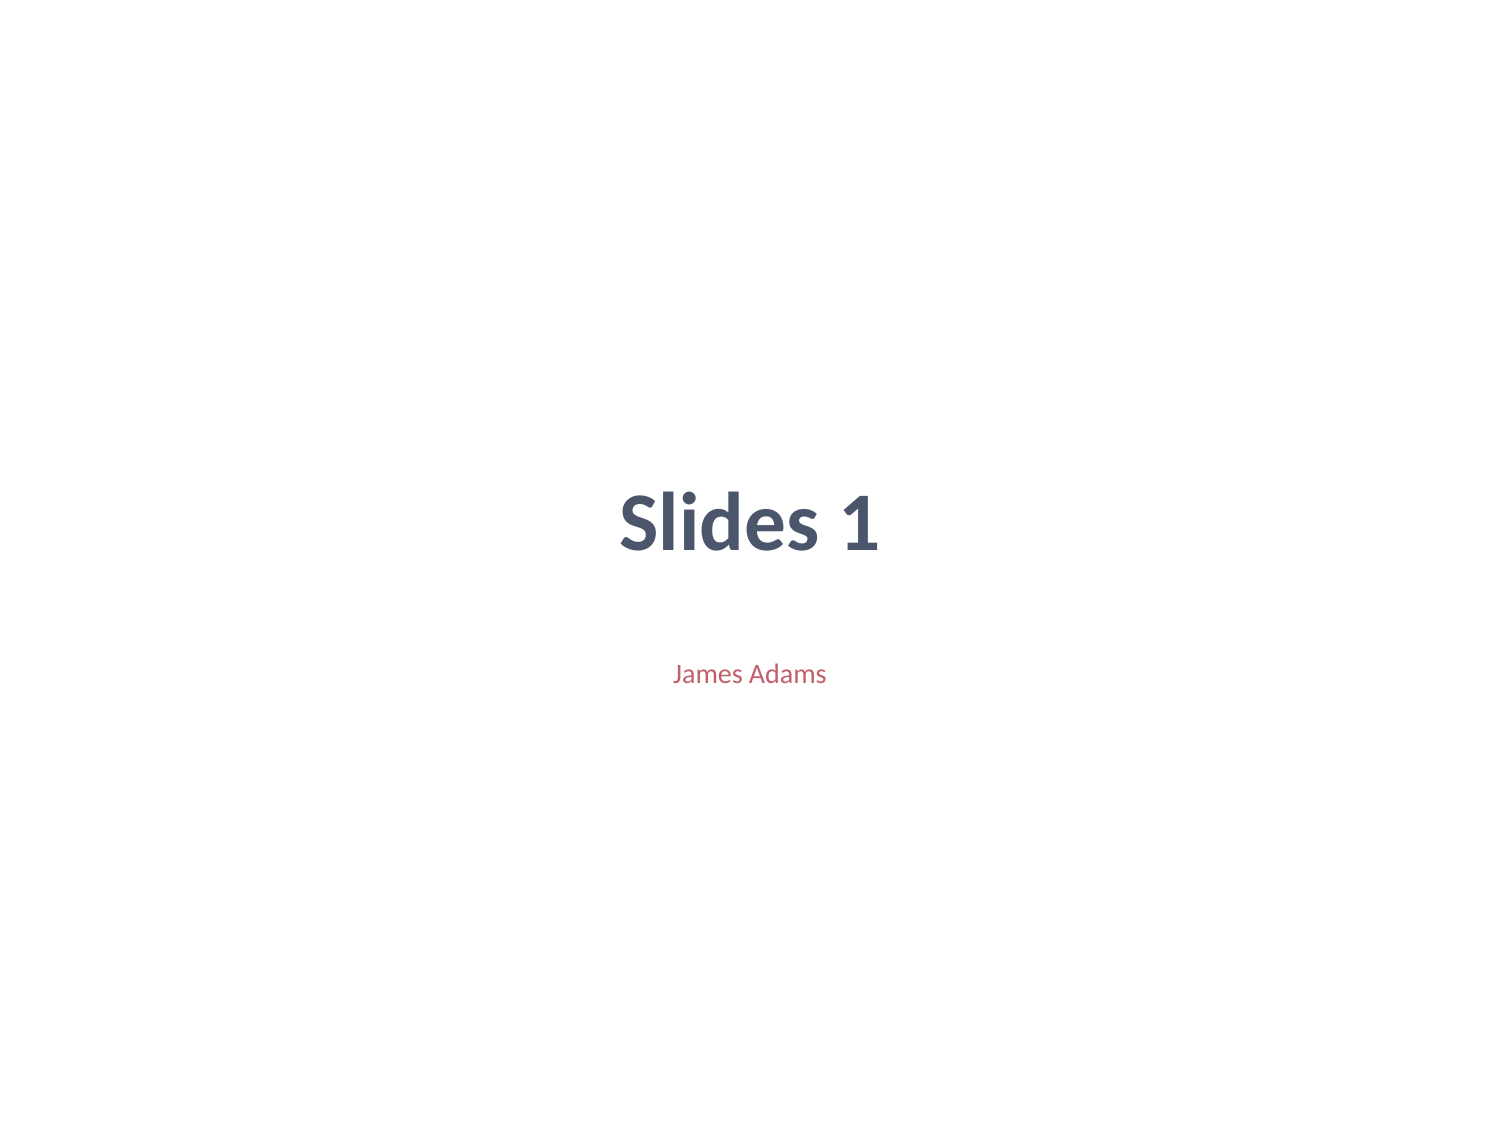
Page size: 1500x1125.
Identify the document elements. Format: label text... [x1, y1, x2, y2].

title Slides 1 [187, 184, 1313, 576]
subtitle James Adams [187, 590, 1313, 863]
